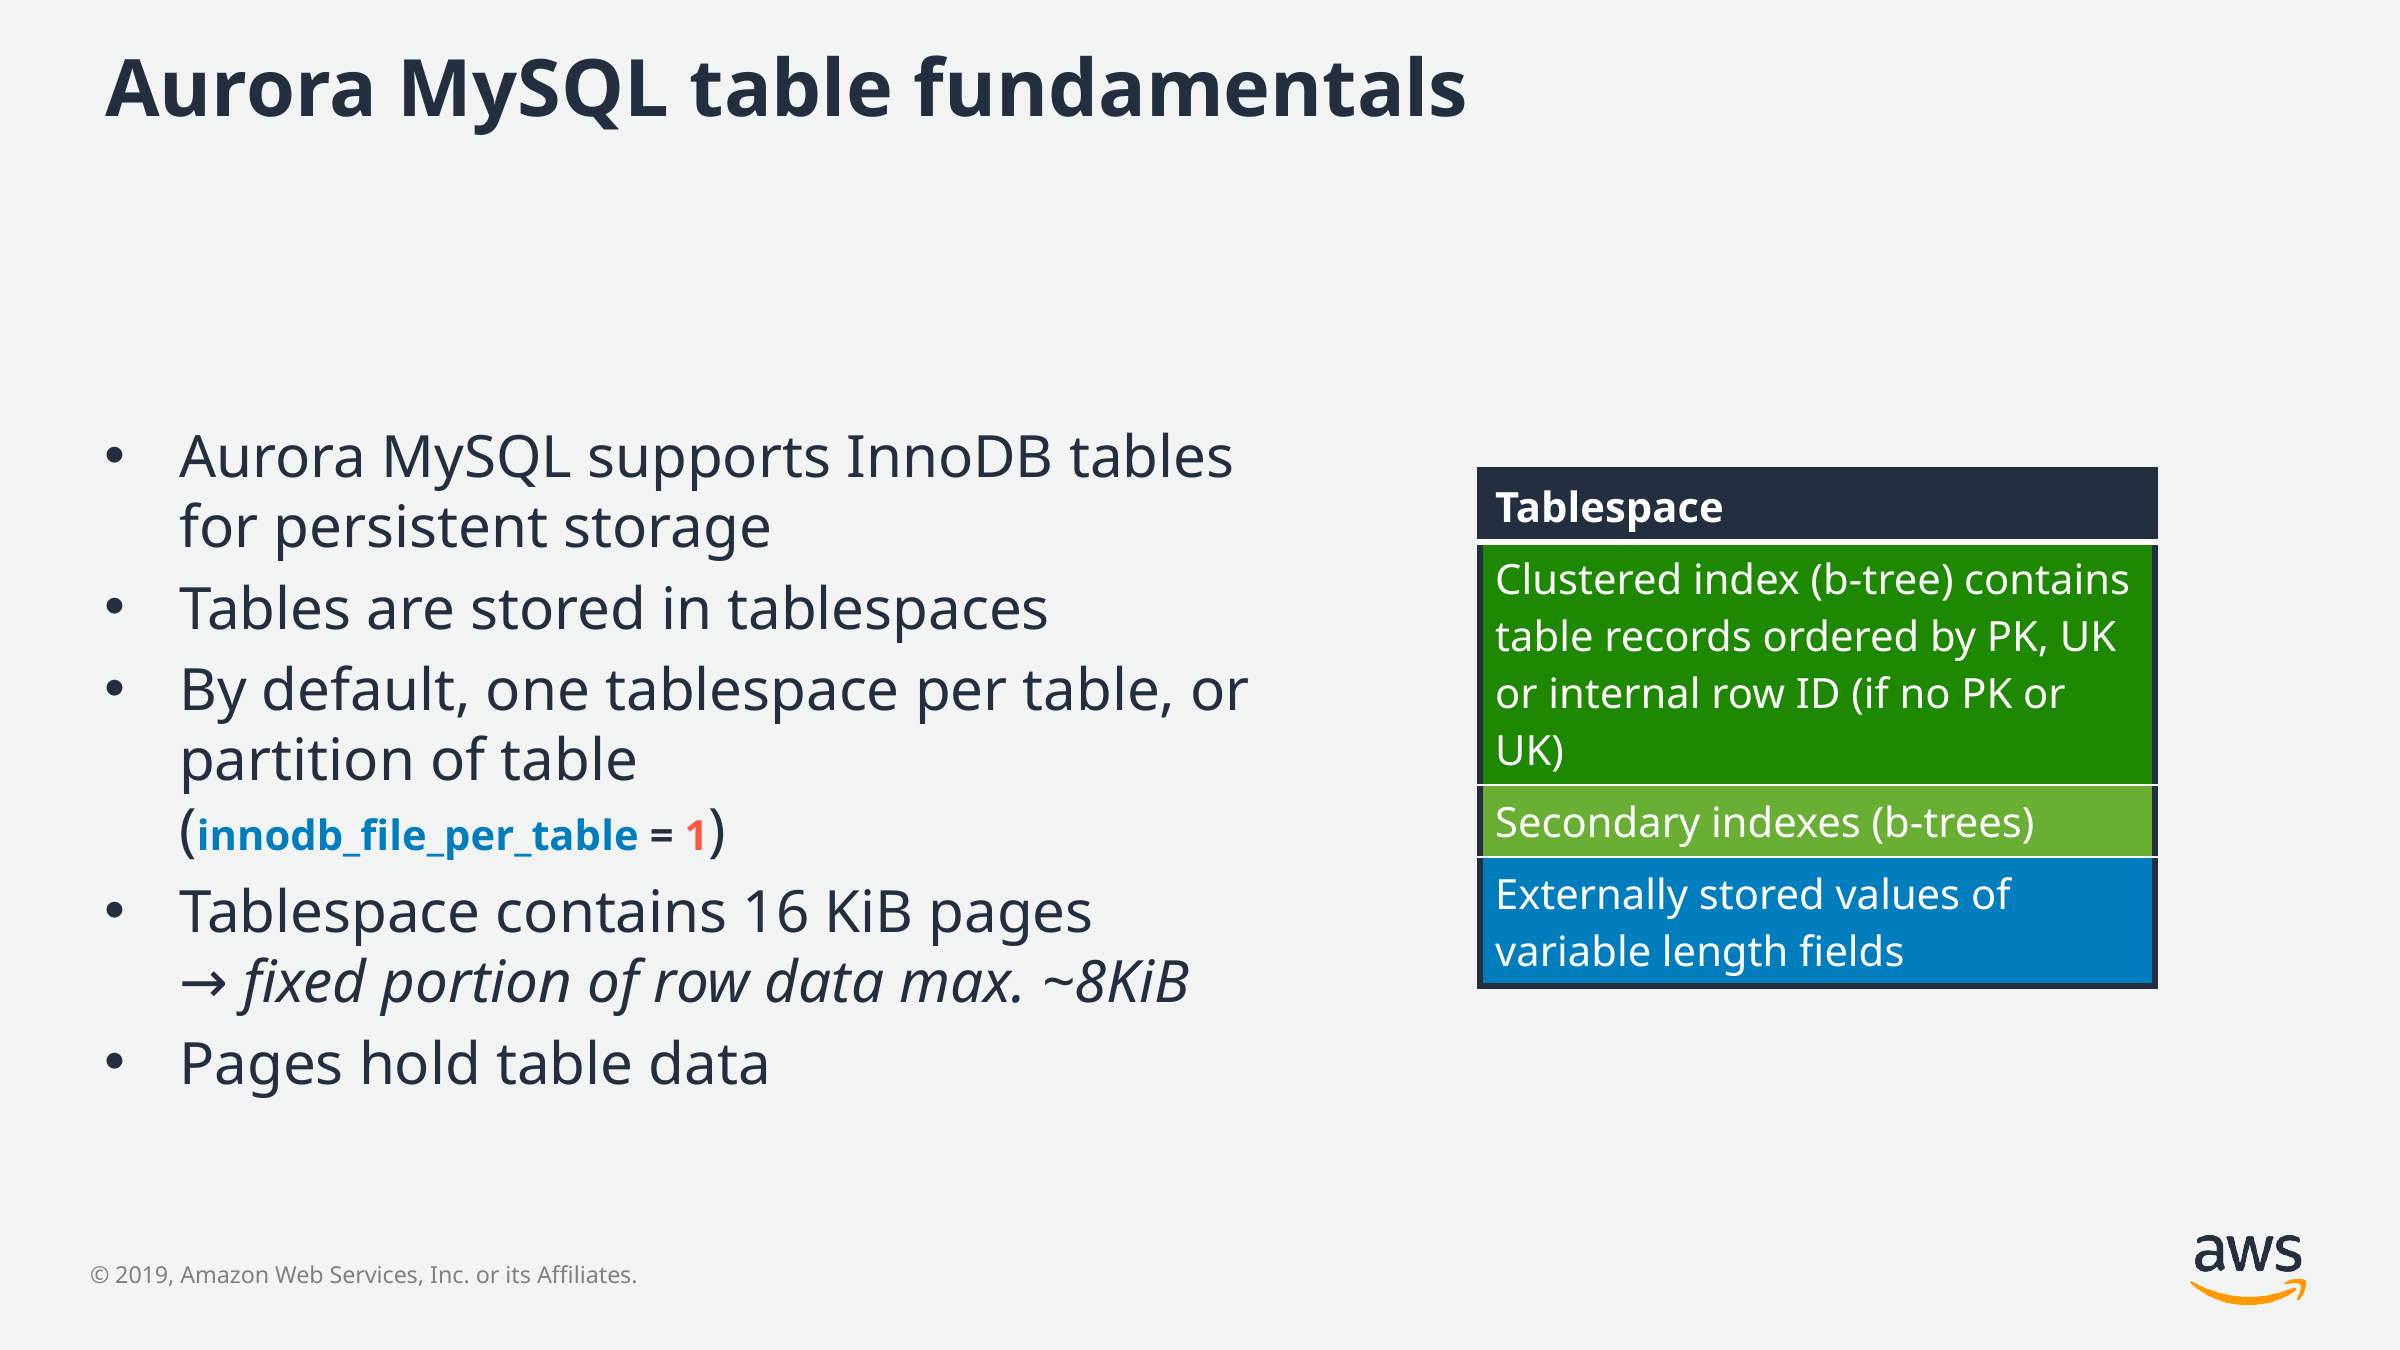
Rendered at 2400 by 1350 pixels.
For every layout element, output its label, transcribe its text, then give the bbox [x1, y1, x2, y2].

picture [2190, 1235, 2306, 1305]
table_cell Clustered index (b-tree) contains table records ordered by PK, UK or internal row ID (if no PK or UK) [1483, 545, 2152, 784]
table_header Tablespace [1483, 473, 2152, 539]
title Aurora MySQL table fundamentals [90, 30, 2307, 174]
table_cell Externally stored values of variable length fields [1483, 858, 2152, 983]
list Aurora MySQL supports InnoDB tables for persistent storage Tables are stored in tablespaces By default, one tablespace per table, or partition of table (innodb_file_per_table = 1) Tablespace contains 16 KiB pages → fixed portion of row data max. ~8KiB Pages hold table data [89, 270, 1271, 1203]
table_cell Secondary indexes (b-trees) [1483, 786, 2152, 856]
